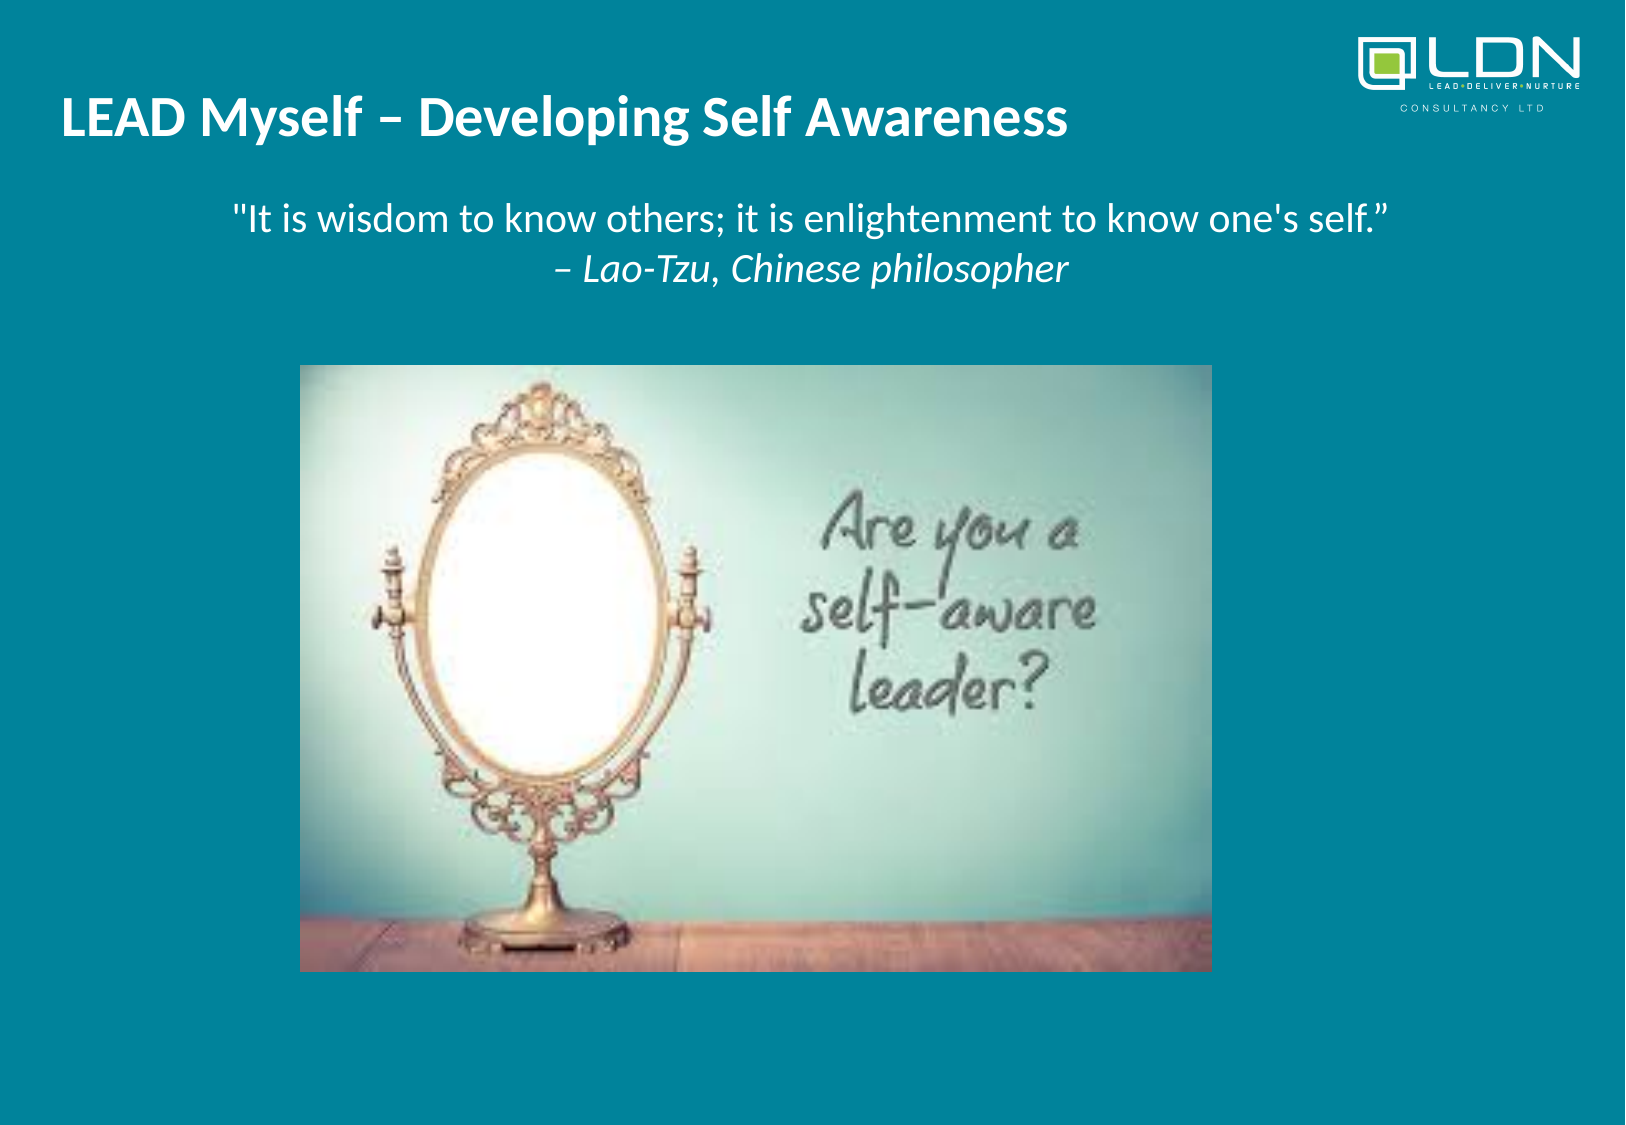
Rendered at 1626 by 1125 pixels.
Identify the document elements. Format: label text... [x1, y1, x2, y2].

picture [299, 364, 1212, 972]
picture [1337, 19, 1601, 128]
text_box "It is wisdom to know others; it is enlightenment to know one's self.” – Lao-Tzu, Chinese philosopher [46, 182, 1575, 348]
text_box LEAD Myself – Developing Self Awareness [46, 55, 1338, 170]
